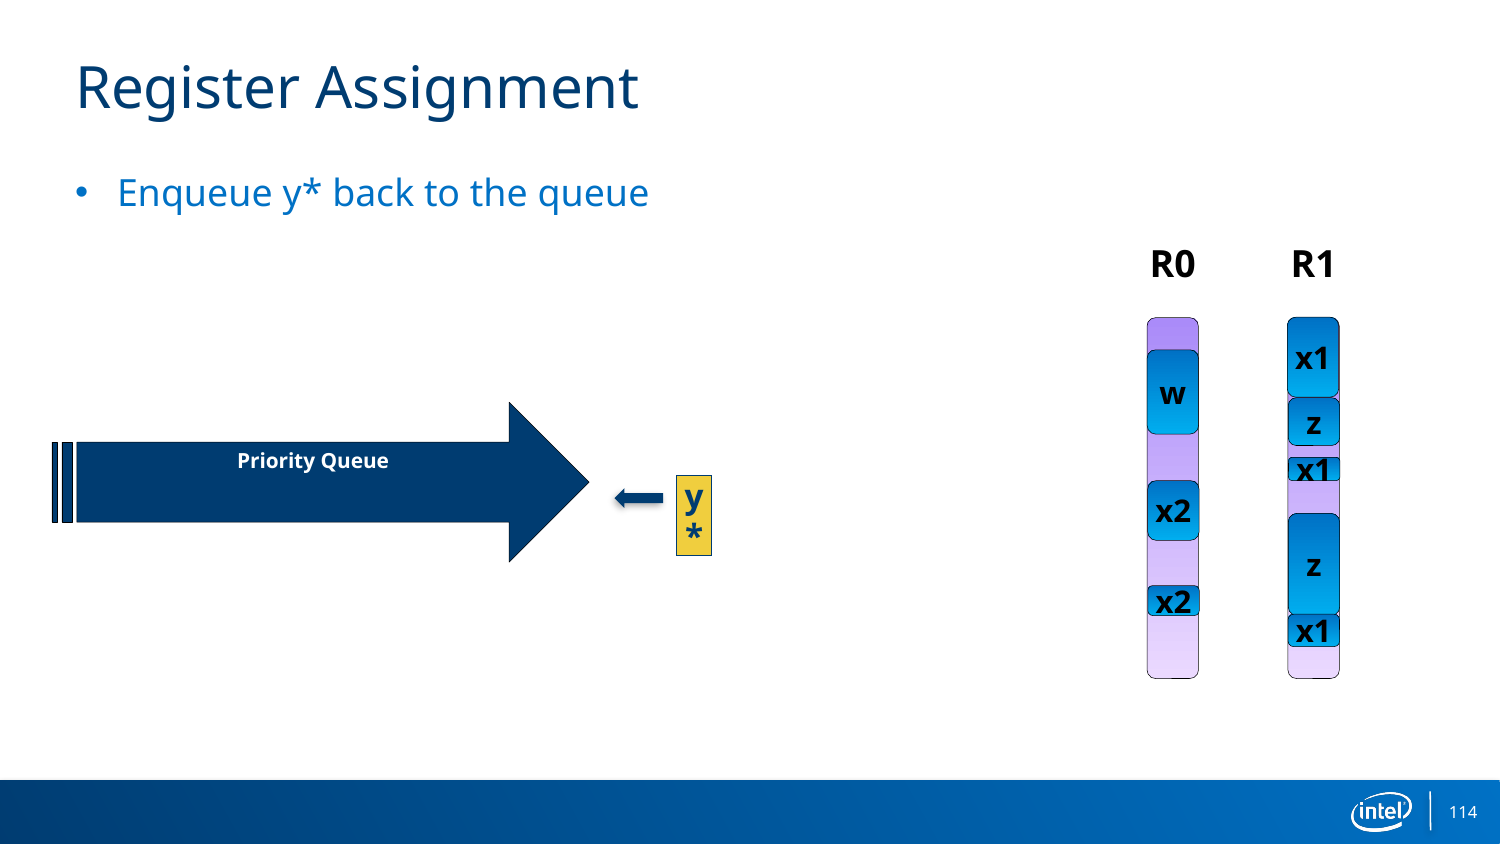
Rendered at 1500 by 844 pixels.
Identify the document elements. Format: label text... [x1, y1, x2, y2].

text_box Priority Queue [76, 402, 590, 563]
text_box Priority Queue [61, 442, 72, 523]
text_box [1147, 612, 1199, 679]
slide_number 114 [1127, 791, 1478, 837]
text_box x1 [1288, 457, 1340, 481]
list Enqueue y* back to the queue [75, 168, 1425, 732]
text_box [1147, 428, 1199, 487]
text_box [1287, 392, 1340, 679]
text_box w [1147, 349, 1199, 435]
text_box R1 [1284, 239, 1344, 285]
text_box Priority Queue [51, 442, 57, 523]
text_box [1147, 317, 1199, 356]
text_box x1 [1287, 317, 1339, 398]
text_box [1333, 325, 1340, 403]
text_box [1147, 534, 1199, 589]
text_box [613, 487, 665, 509]
text_box x2 [1147, 585, 1200, 616]
text_box x2 [1147, 480, 1200, 541]
text_box z [1288, 397, 1340, 446]
text_box y* [676, 475, 712, 556]
text_box R0 [1143, 239, 1203, 285]
text_box z [1288, 513, 1340, 614]
text_box x1 [1288, 614, 1340, 647]
title Register Assignment [75, 50, 1425, 160]
